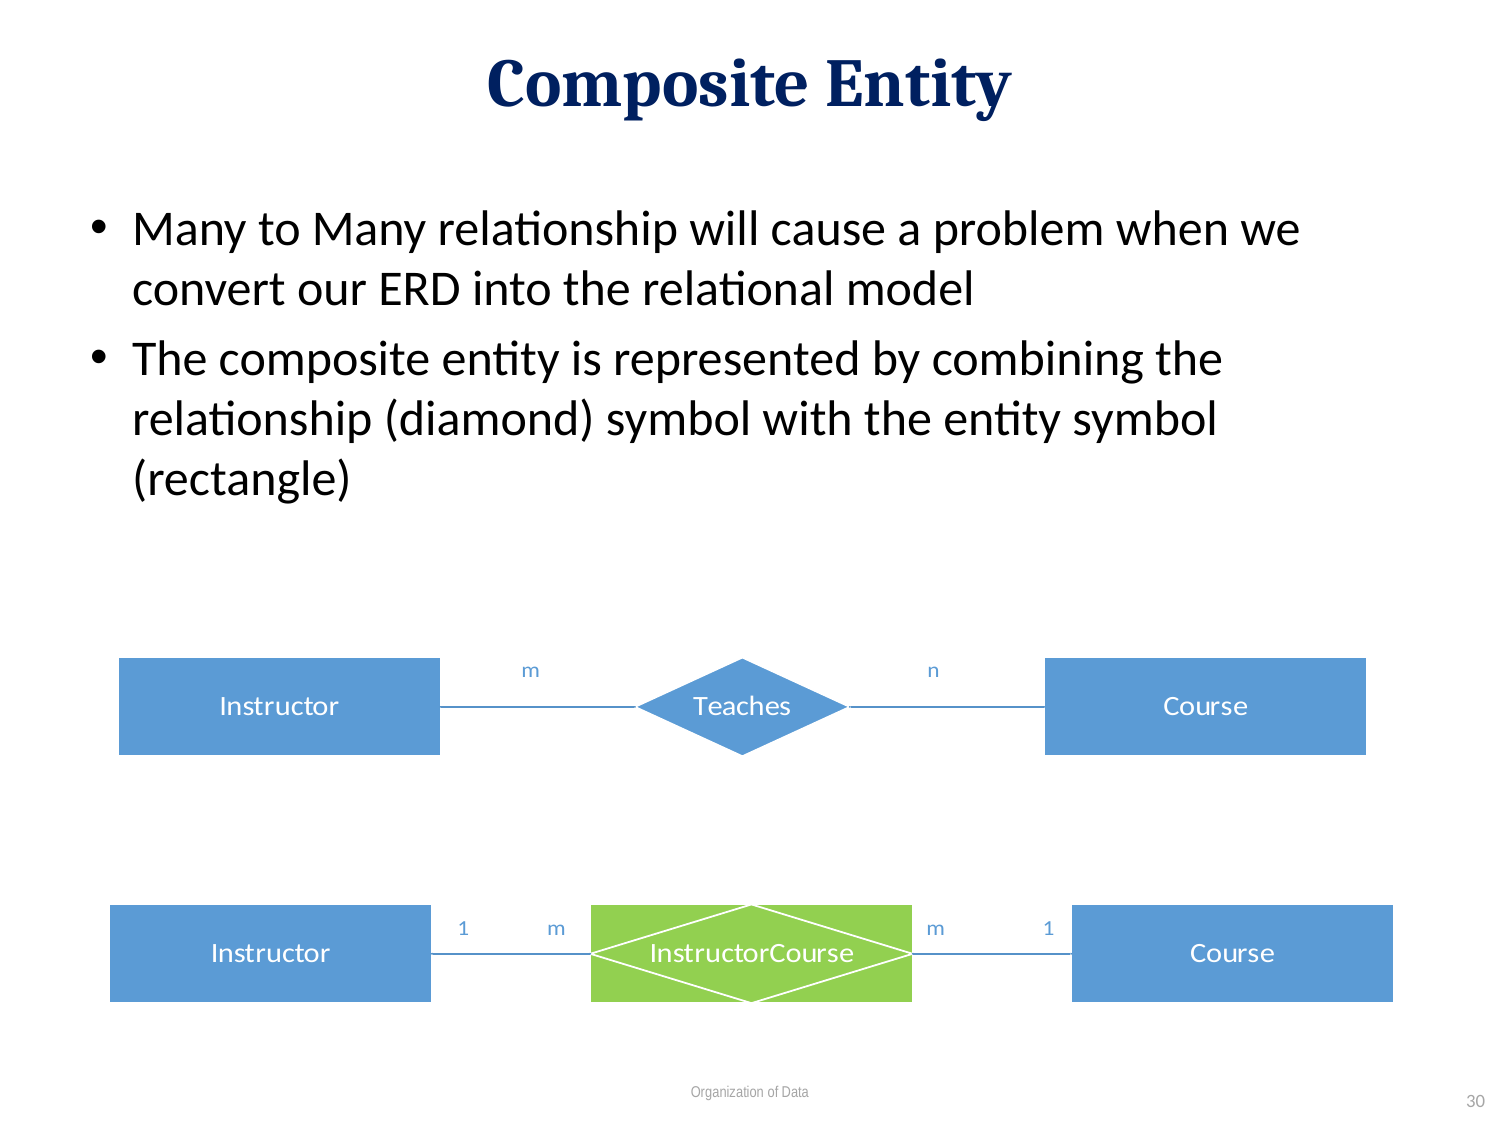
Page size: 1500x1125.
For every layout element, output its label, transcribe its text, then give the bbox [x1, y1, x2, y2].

picture [105, 647, 1395, 1006]
list Many to Many relationship will cause a problem when we convert our ERD into the relational model The composite entity is represented by combining the relationship (diamond) symbol with the entity symbol (rectangle) [75, 188, 1425, 1005]
title Composite Entity [75, 0, 1425, 158]
slide_number 30 [1074, 1074, 1500, 1125]
footer Organization of Data [425, 1074, 1074, 1121]
